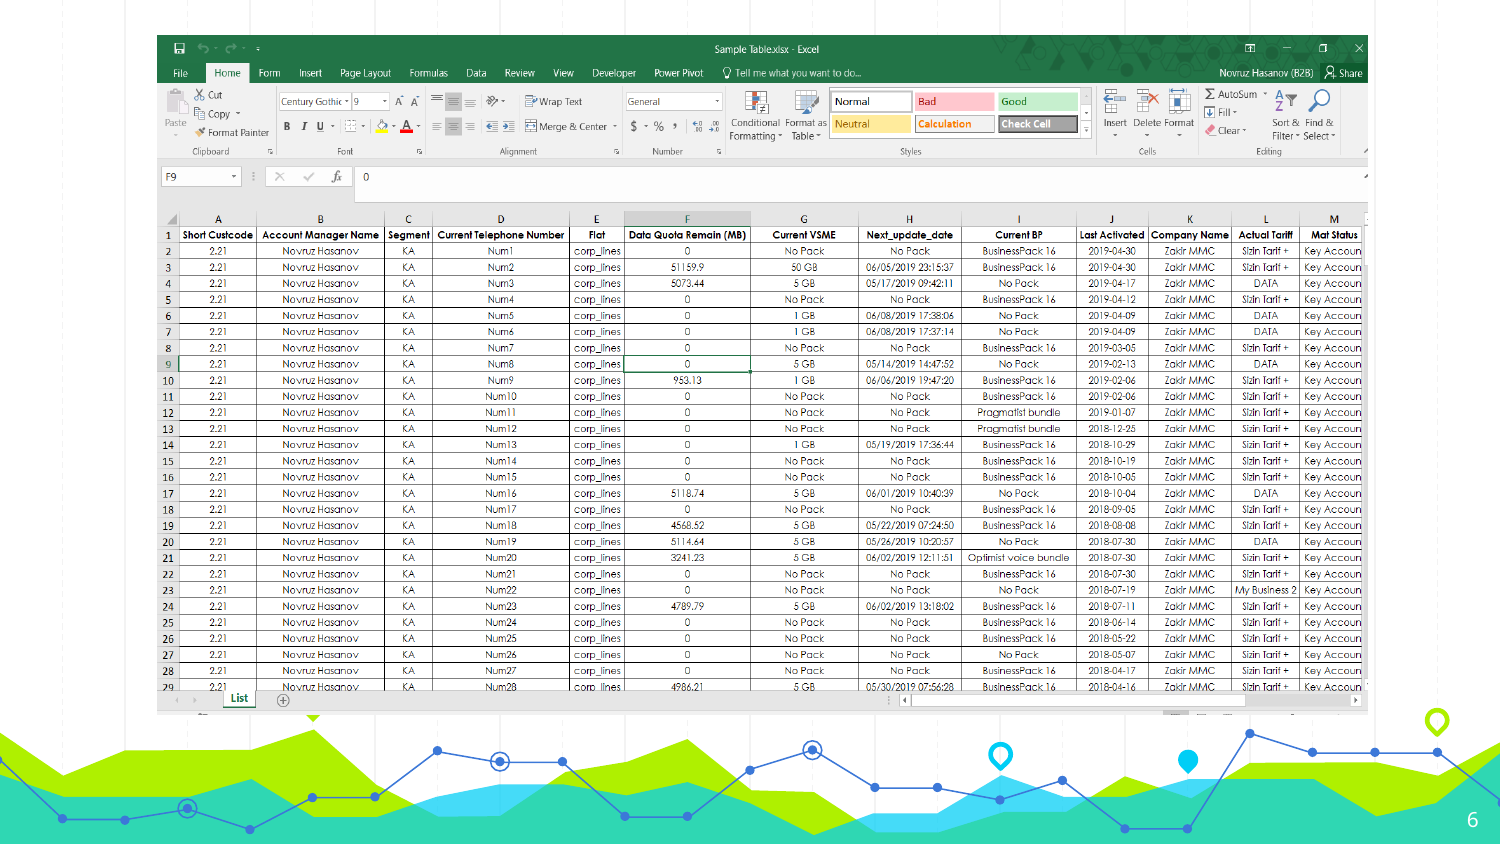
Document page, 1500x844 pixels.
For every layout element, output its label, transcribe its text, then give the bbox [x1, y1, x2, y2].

slide_number 6 [1403, 791, 1494, 844]
picture [156, 35, 1368, 715]
